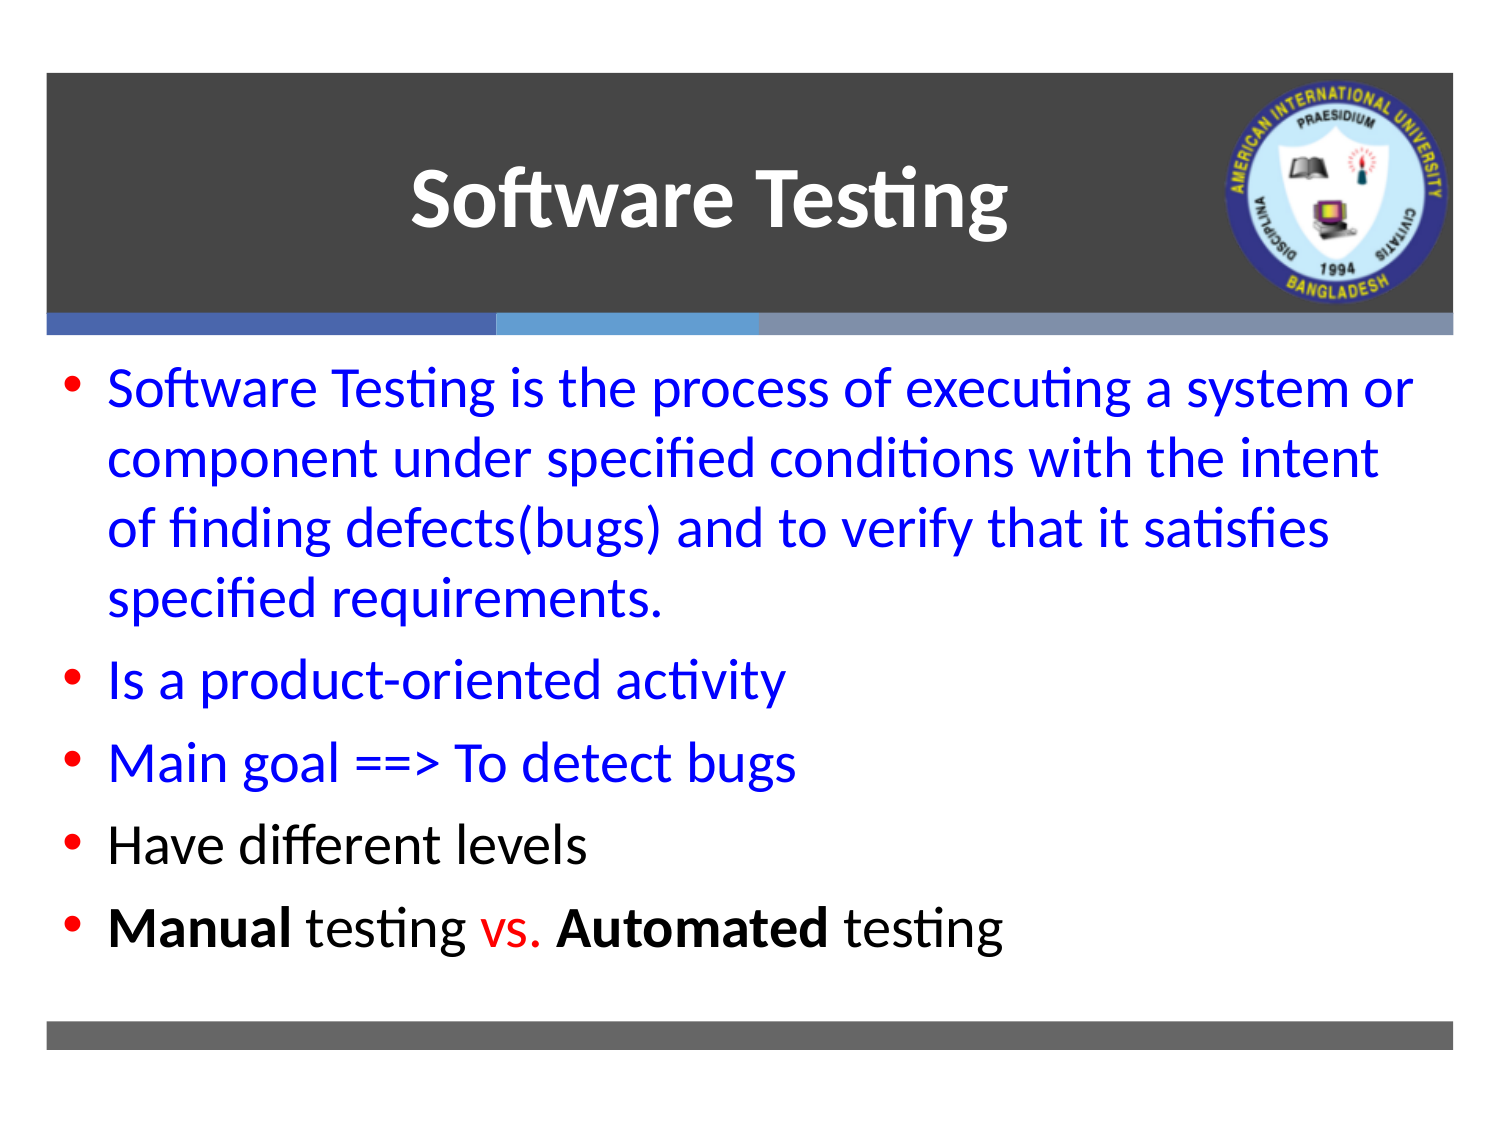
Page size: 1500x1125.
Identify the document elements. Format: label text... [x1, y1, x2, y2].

picture [1220, 75, 1454, 310]
title Software Testing [69, 73, 1351, 253]
text_box Software Testing is the process of executing a system or component under specified conditions with the intent of finding defects(bugs) and to verify that it satisfies specified requirements. Is a product-oriented activity Main goal ==> To detect bugs Have different levels Manual testing vs. Automated testing [47, 341, 1445, 967]
